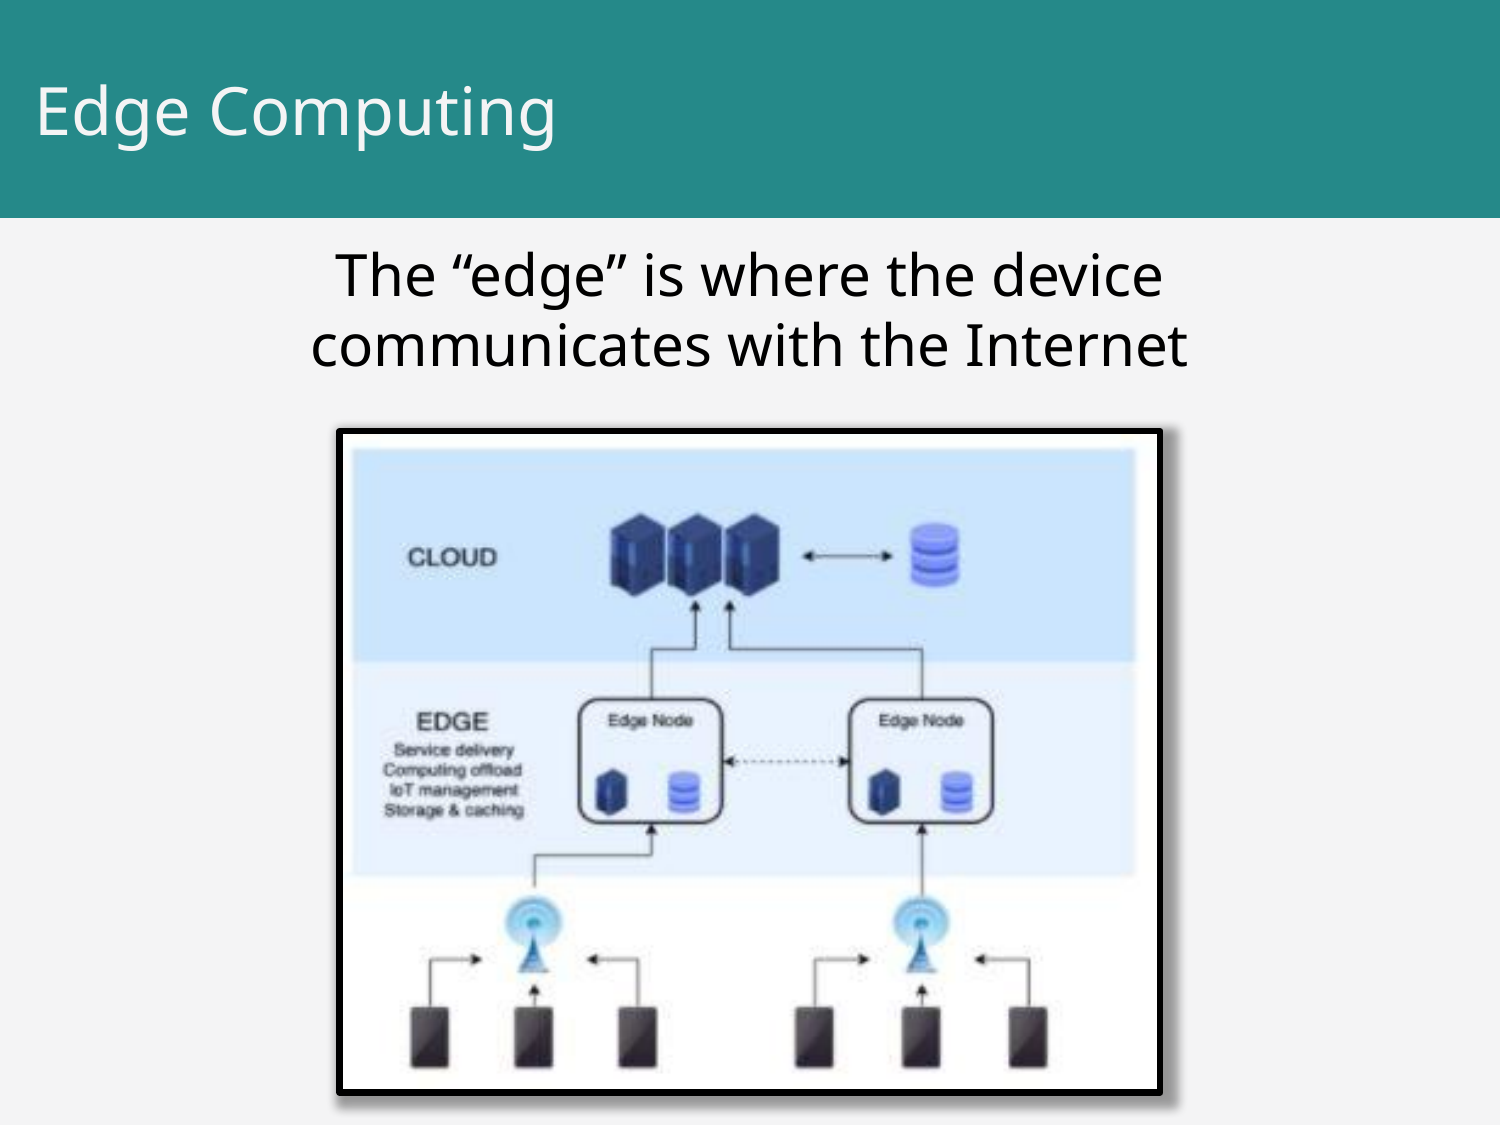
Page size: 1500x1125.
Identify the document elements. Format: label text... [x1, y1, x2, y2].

title Edge Computing [19, 0, 1441, 218]
text_box The “edge” is where the device communicates with the Internet [126, 231, 1374, 403]
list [342, 434, 1158, 1090]
